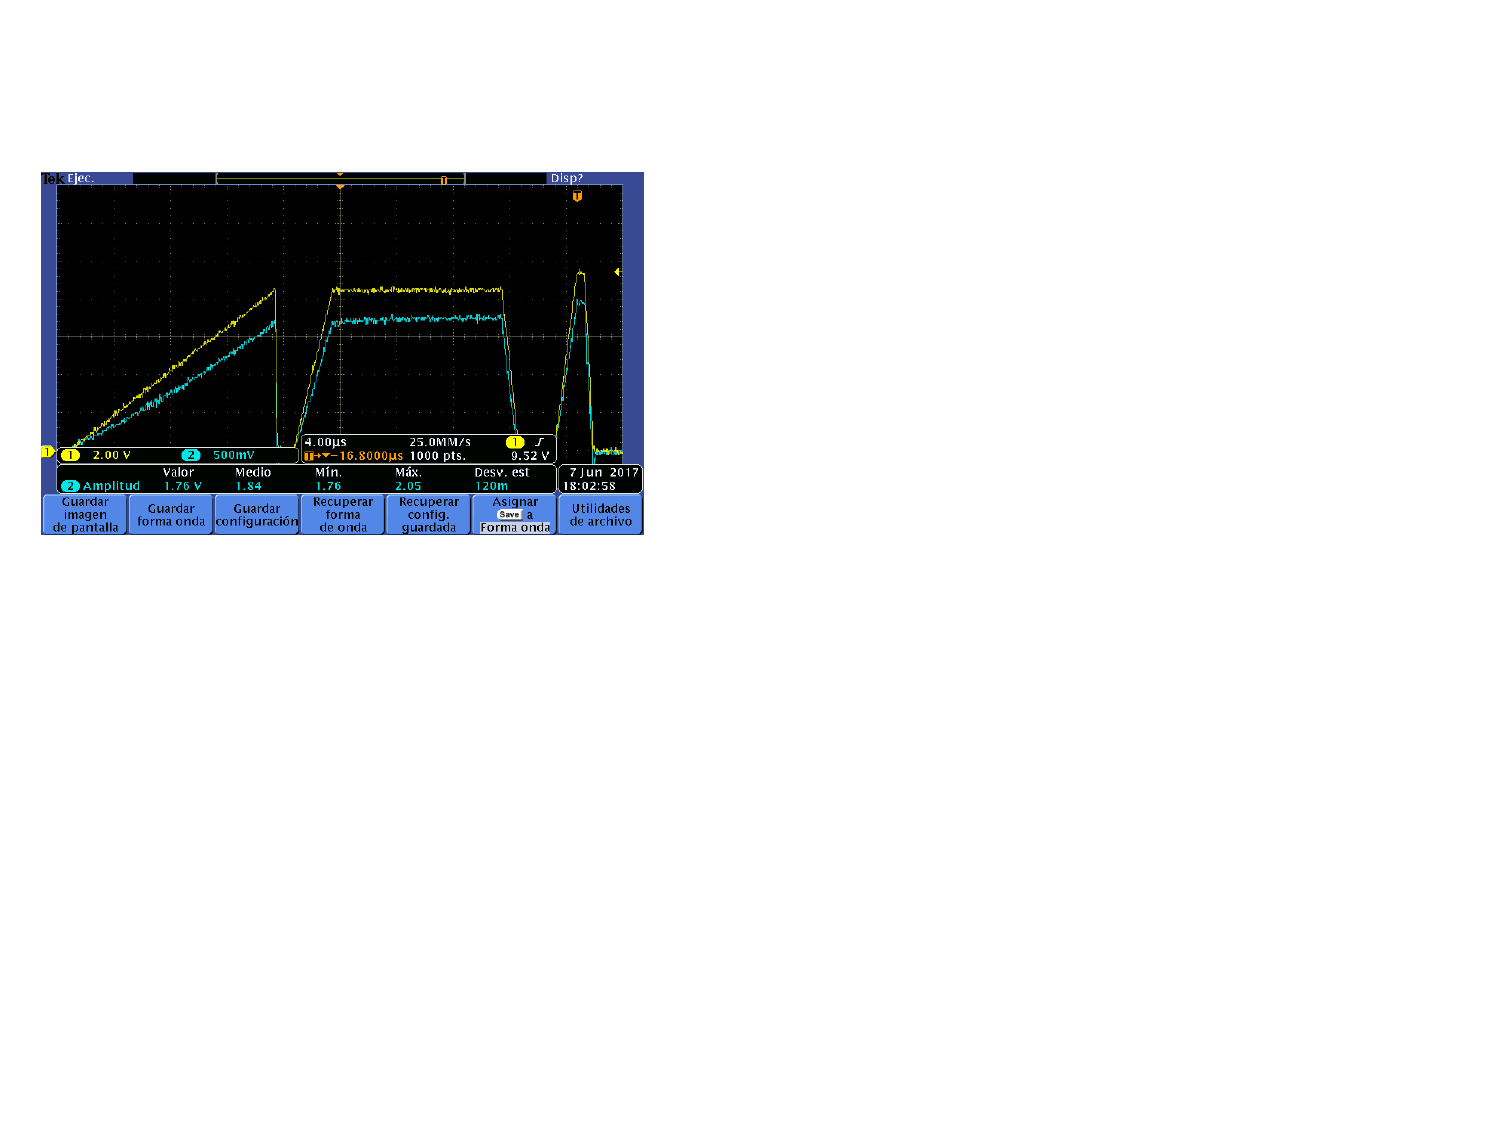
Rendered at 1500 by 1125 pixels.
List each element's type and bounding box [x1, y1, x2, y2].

picture [41, 172, 644, 535]
